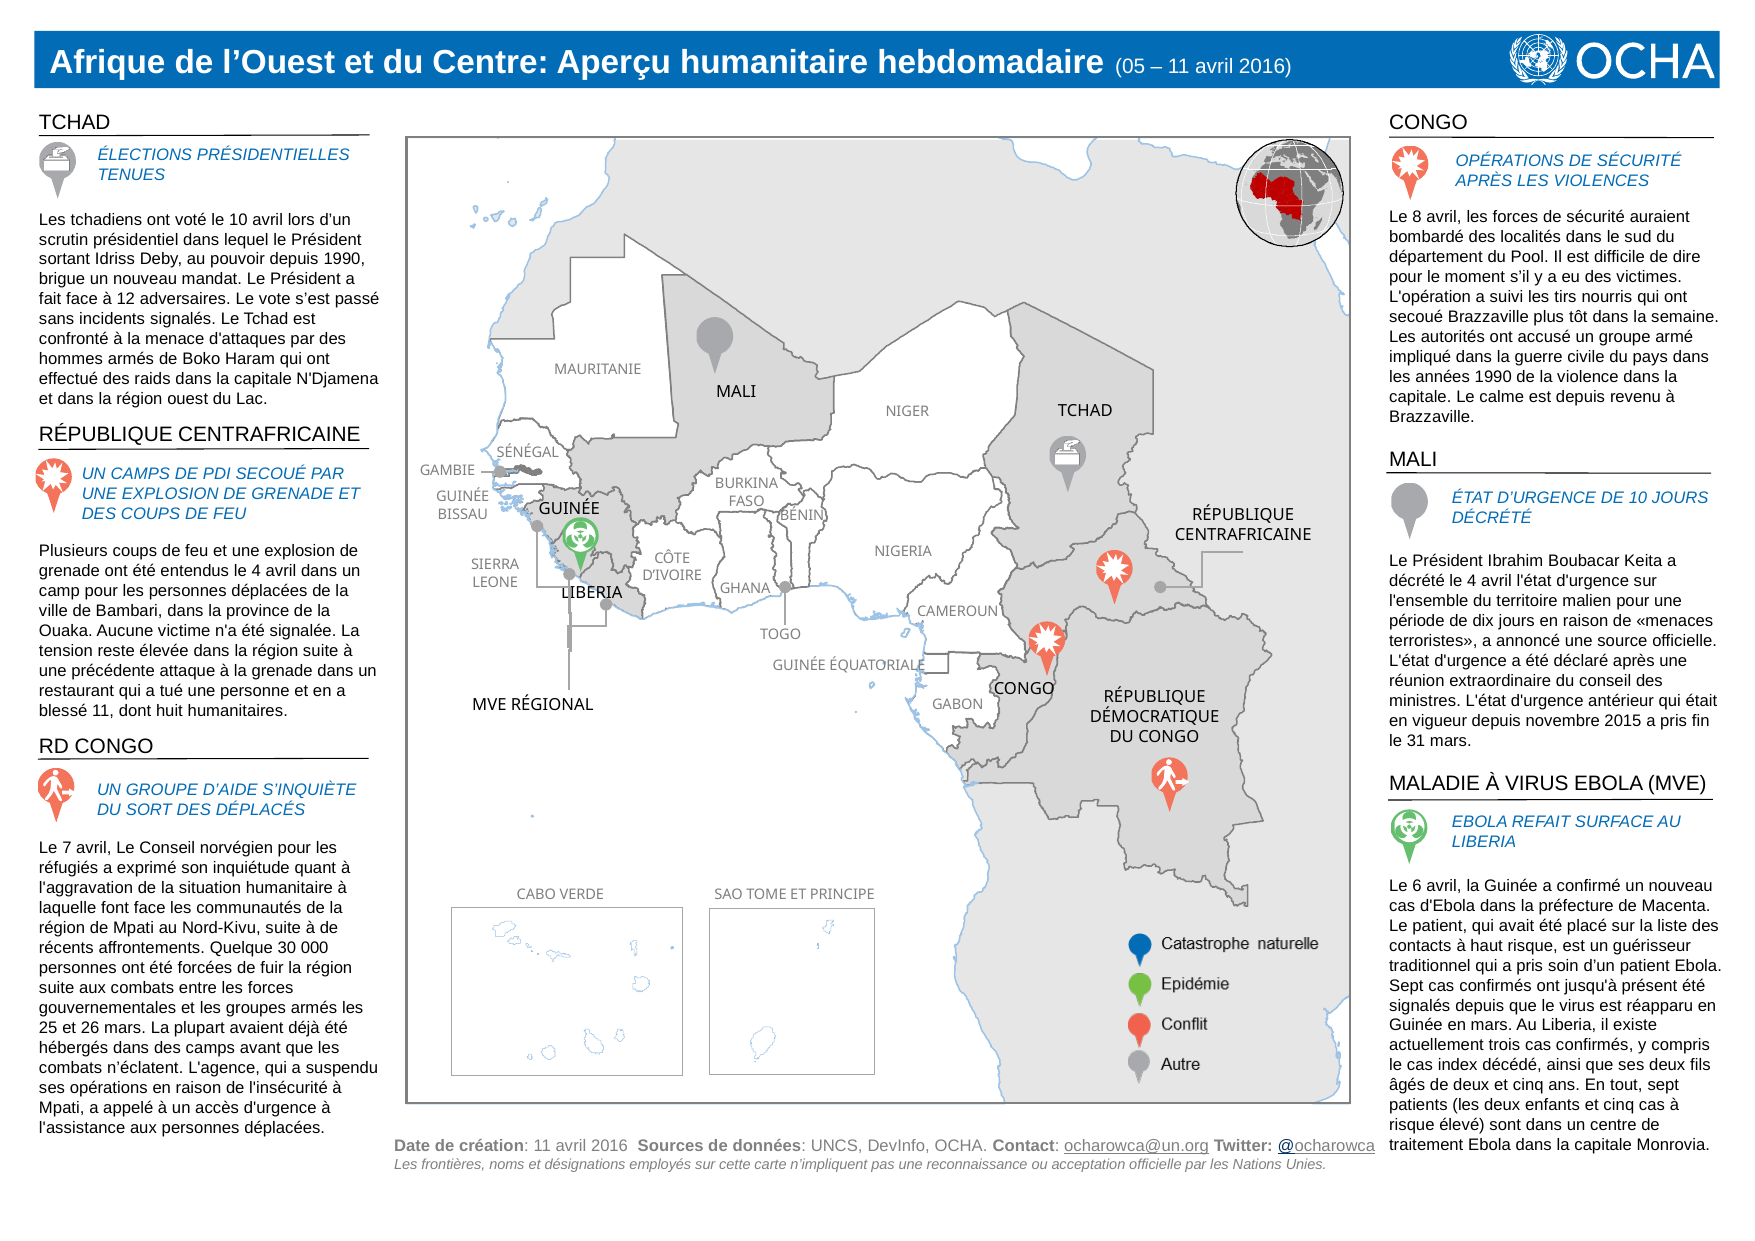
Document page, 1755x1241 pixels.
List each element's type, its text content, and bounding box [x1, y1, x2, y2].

text_box TCHAD Les tchadiens ont voté le 10 avril lors d’un scrutin présidentiel dans lequel le Président sortant Idriss Deby, au pouvoir depuis 1990, brigue un nouveau mandat. Le Président a fait face à 12 adversaires. Le vote s’est passé sans incidents signalés. Le Tchad est confronté à la menace d'attaques par des hommes armés de Boko Haram qui ont effectué des raids dans la capitale N'Djamena et dans la région ouest du Lac. RÉPUBLIQUE CENTRAFRICAINE Plusieurs coups de feu et une explosion de grenade ont été entendus le 4 avril dans un camp pour les personnes déplacées de la ville de Bambari, dans la province de la Ouaka. Aucune victime n'a été signalée. La tension reste élevée dans la région suite à une précédente attaque à la grenade dans un restaurant qui a tué une personne et en a blessé 11, dont huit humanitaires. RD CONGO Le 7 avril, Le Conseil norvégien pour les réfugiés a exprimé son inquiétude quant à l'aggravation de la situation humanitaire à laquelle font face les communautés de la région de Mpati au Nord-Kivu, suite à de récents affrontements. Quelque 30 000 personnes ont été forcées de fuir la région suite aux combats entre les forces gouvernementales et les groupes armés les 25 et 26 mars. La plupart avaient déjà été hébergés dans des camps avant que les combats n’éclatent. L'agence, qui a suspendu ses opérations en raison de l'insécurité à Mpati, a appelé à un accès d'urgence à l'assistance aux personnes déplacées. [38, 822, 383, 1211]
text_box TCHAD Les tchadiens ont voté le 10 avril lors d’un scrutin présidentiel dans lequel le Président sortant Idriss Deby, au pouvoir depuis 1990, brigue un nouveau mandat. Le Président a fait face à 12 adversaires. Le vote s’est passé sans incidents signalés. Le Tchad est confronté à la menace d'attaques par des hommes armés de Boko Haram qui ont effectué des raids dans la capitale N'Djamena et dans la région ouest du Lac. RÉPUBLIQUE CENTRAFRICAINE Plusieurs coups de feu et une explosion de grenade ont été entendus le 4 avril dans un camp pour les personnes déplacées de la ville de Bambari, dans la province de la Ouaka. Aucune victime n'a été signalée. La tension reste élevée dans la région suite à une précédente attaque à la grenade dans un restaurant qui a tué une personne et en a blessé 11, dont huit humanitaires. RD CONGO Le 7 avril, Le Conseil norvégien pour les réfugiés a exprimé son inquiétude quant à l'aggravation de la situation humanitaire à laquelle font face les communautés de la région de Mpati au Nord-Kivu, suite à de récents affrontements. Quelque 30 000 personnes ont été forcées de fuir la région suite aux combats entre les forces gouvernementales et les groupes armés les 25 et 26 mars. La plupart avaient déjà été hébergés dans des camps avant que les combats n’éclatent. L'agence, qui a suspendu ses opérations en raison de l'insécurité à Mpati, a appelé à un accès d'urgence à l'assistance aux personnes déplacées. [38, 100, 383, 768]
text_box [1387, 100, 1734, 1197]
picture [1391, 483, 1429, 539]
picture [1509, 34, 1715, 85]
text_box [1096, 550, 1134, 604]
text_box Date de création: 11 avril 2016 Sources de données: UNCS, DevInfo, OCHA. Contact: ocharowca@un.org Twitter: @ocharowca Les frontières, noms et désignations employés sur cette carte n’impliquent pas une reconnaissance ou acceptation officielle par les Nations Unies. [383, 1127, 1387, 1180]
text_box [35, 455, 376, 532]
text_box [1049, 436, 1087, 492]
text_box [47, 766, 383, 827]
title Afrique de l’Ouest et du Centre: Aperçu humanitaire hebdomadaire (05 – 11 avril 2016) [34, 30, 1720, 89]
text_box GAMBIE [400, 453, 406, 486]
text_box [1391, 145, 1429, 200]
text_box ÉLECTIONS PRÉSIDENTIELLES TENUES [82, 136, 378, 192]
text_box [1028, 621, 1066, 676]
picture [696, 317, 734, 374]
picture [1128, 926, 1427, 1085]
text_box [1391, 809, 1429, 864]
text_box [1151, 757, 1190, 812]
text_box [39, 142, 77, 199]
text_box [406, 137, 1350, 1104]
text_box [1235, 139, 1344, 247]
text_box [38, 768, 76, 822]
